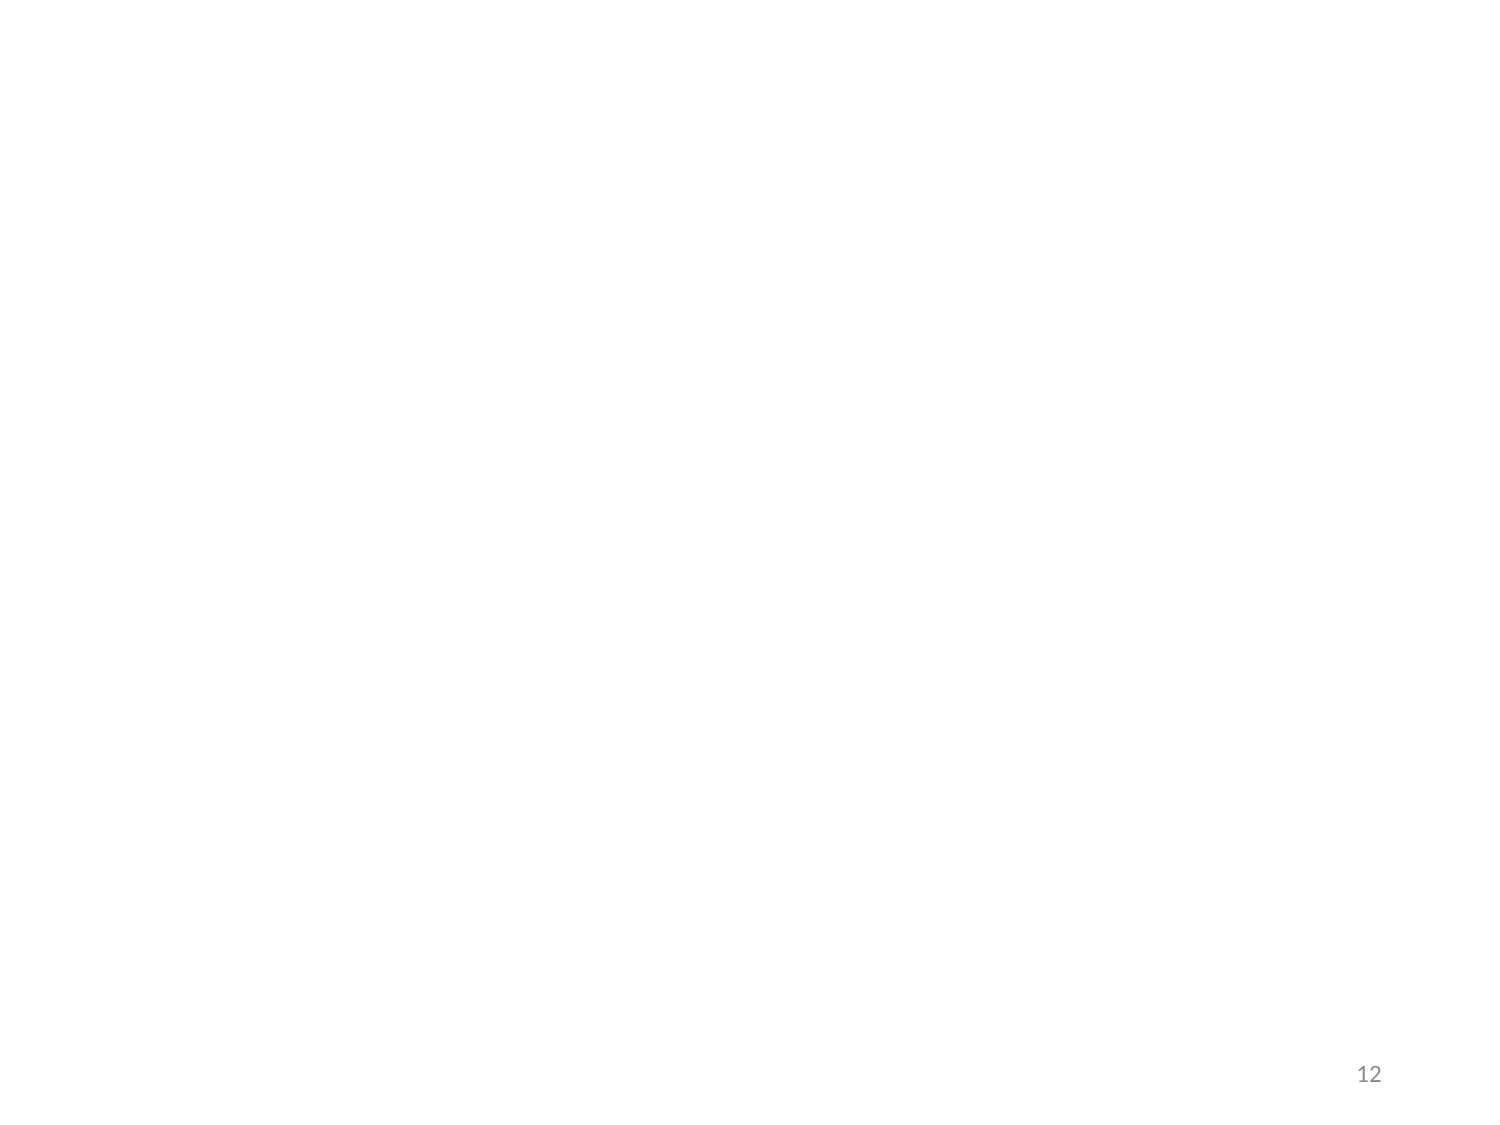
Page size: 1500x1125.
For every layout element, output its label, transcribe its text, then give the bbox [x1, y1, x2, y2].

slide_number 12 [1059, 1042, 1397, 1103]
